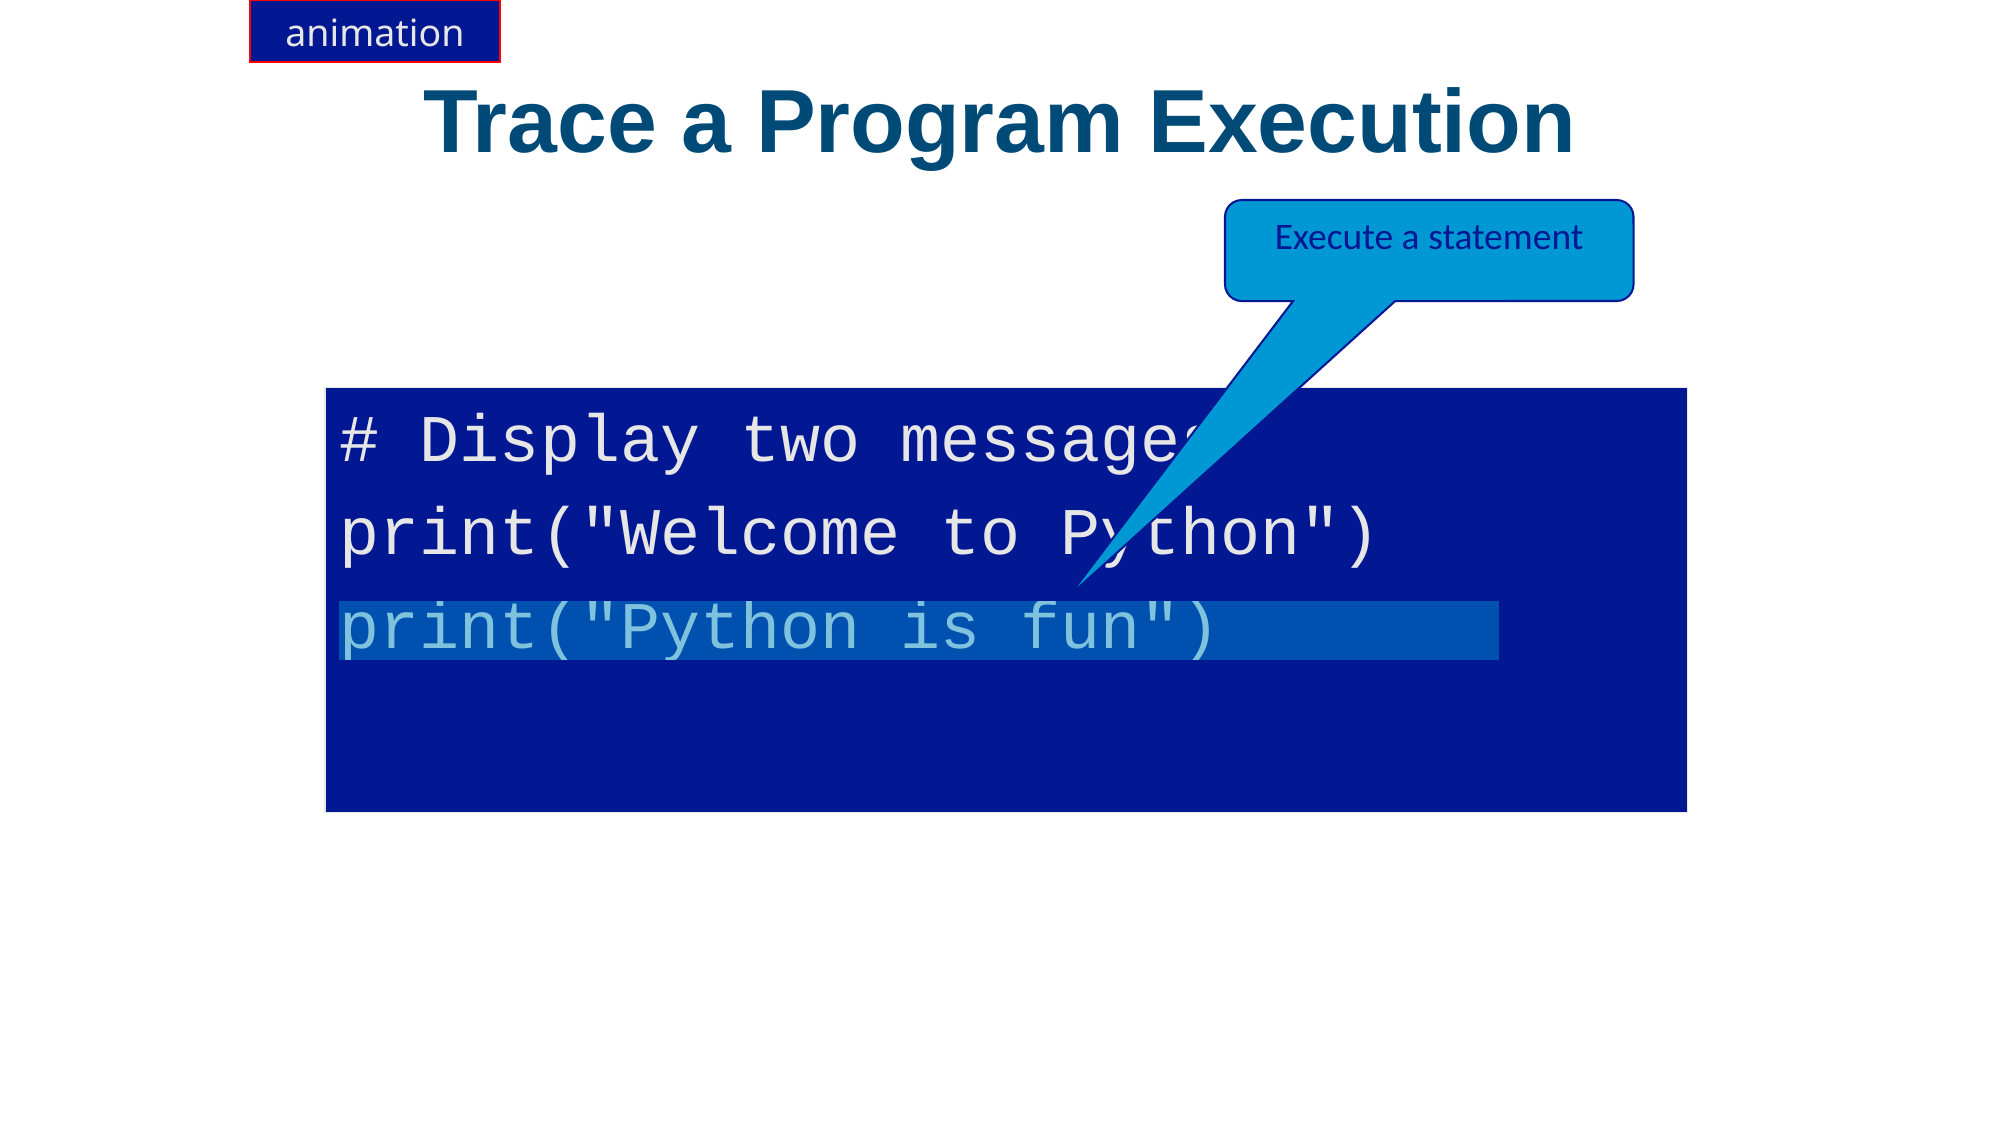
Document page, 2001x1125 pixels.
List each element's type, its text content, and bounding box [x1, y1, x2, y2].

text_box # Display two messages print("Welcome to Python") print("Python is fun") [324, 387, 1688, 813]
text_box animation [249, 0, 500, 63]
text_box Execute a statement [1068, 200, 1634, 597]
text_box [337, 599, 1500, 661]
title Trace a Program Execution [362, 75, 1638, 163]
